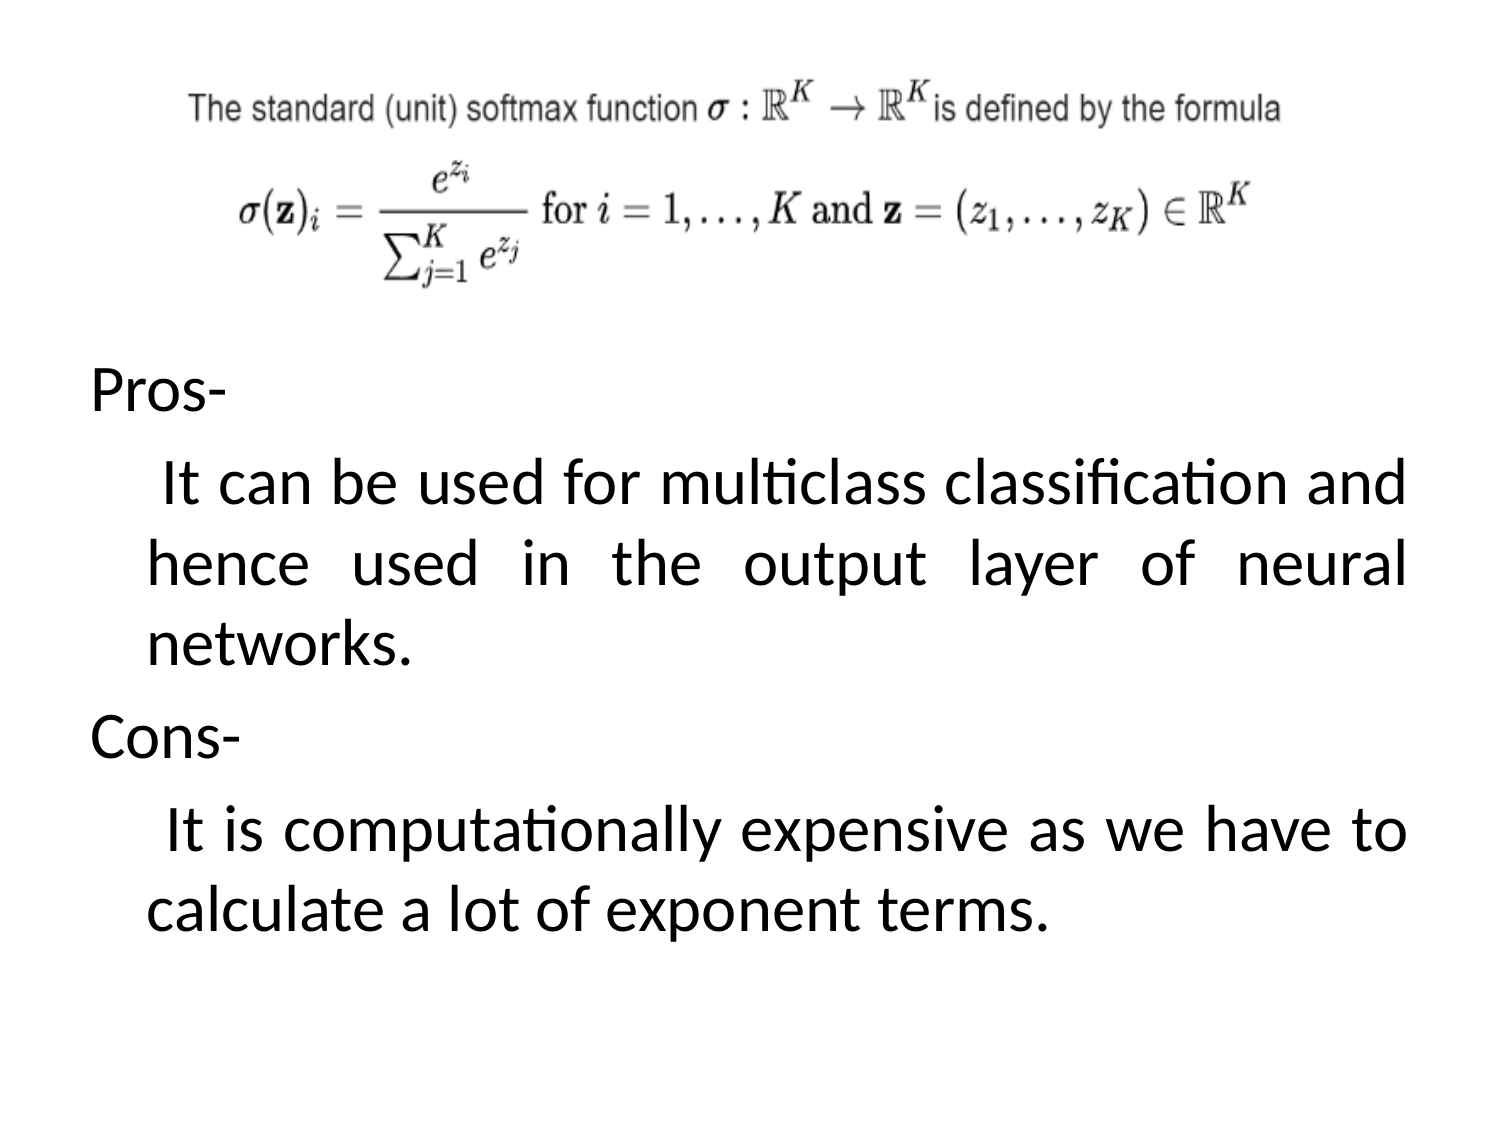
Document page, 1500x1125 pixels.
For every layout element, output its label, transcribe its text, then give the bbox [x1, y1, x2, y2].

list Pros- It can be used for multiclass classification and hence used in the output layer of neural networks. Cons- It is computationally expensive as we have to calculate a lot of exponent terms. [75, 337, 1425, 1080]
picture [162, 62, 1351, 326]
